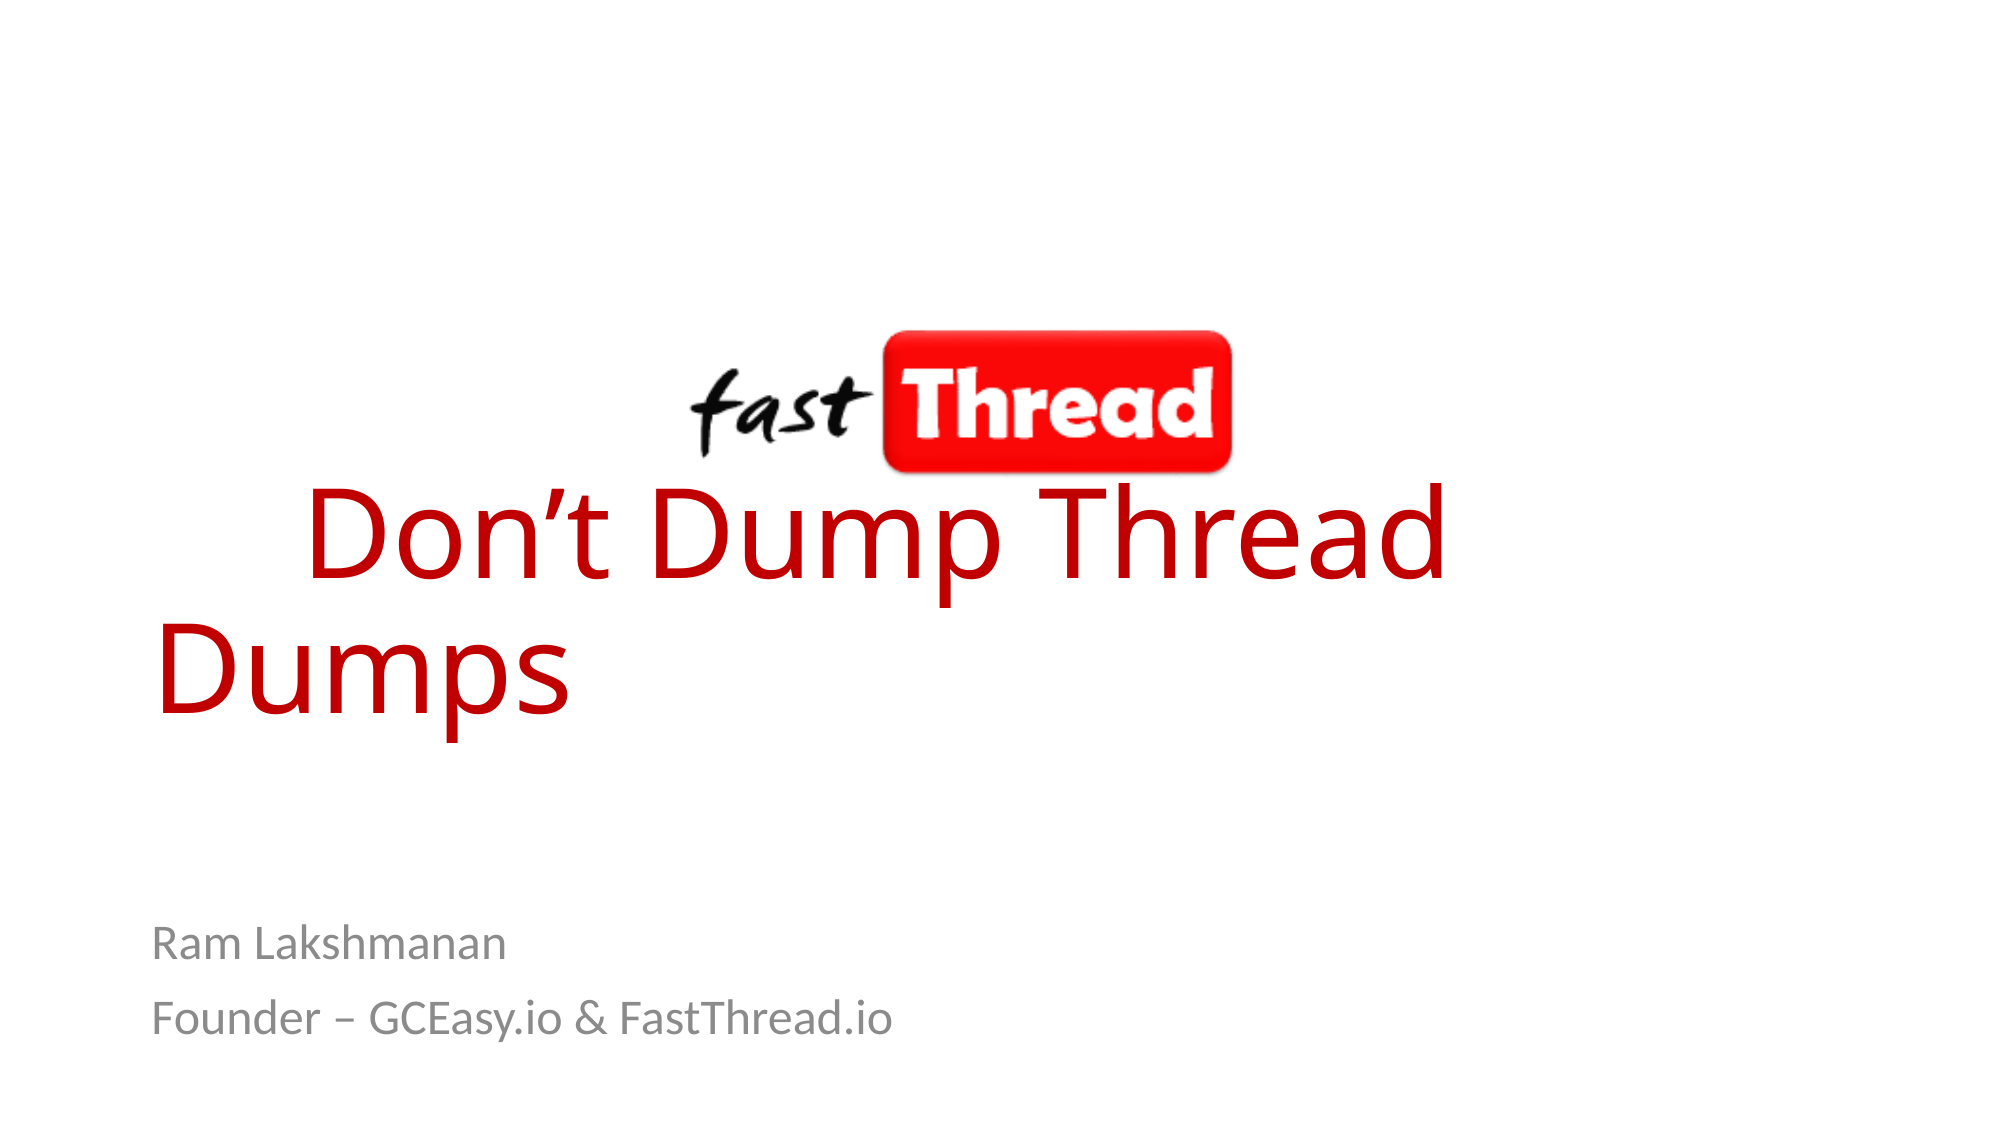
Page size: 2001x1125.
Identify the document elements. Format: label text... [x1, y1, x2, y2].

picture [688, 327, 1240, 482]
list Ram Lakshmanan Founder – GCEasy.io & FastThread.io [136, 909, 1862, 1125]
title Don’t Dump Thread Dumps [136, 280, 1862, 749]
